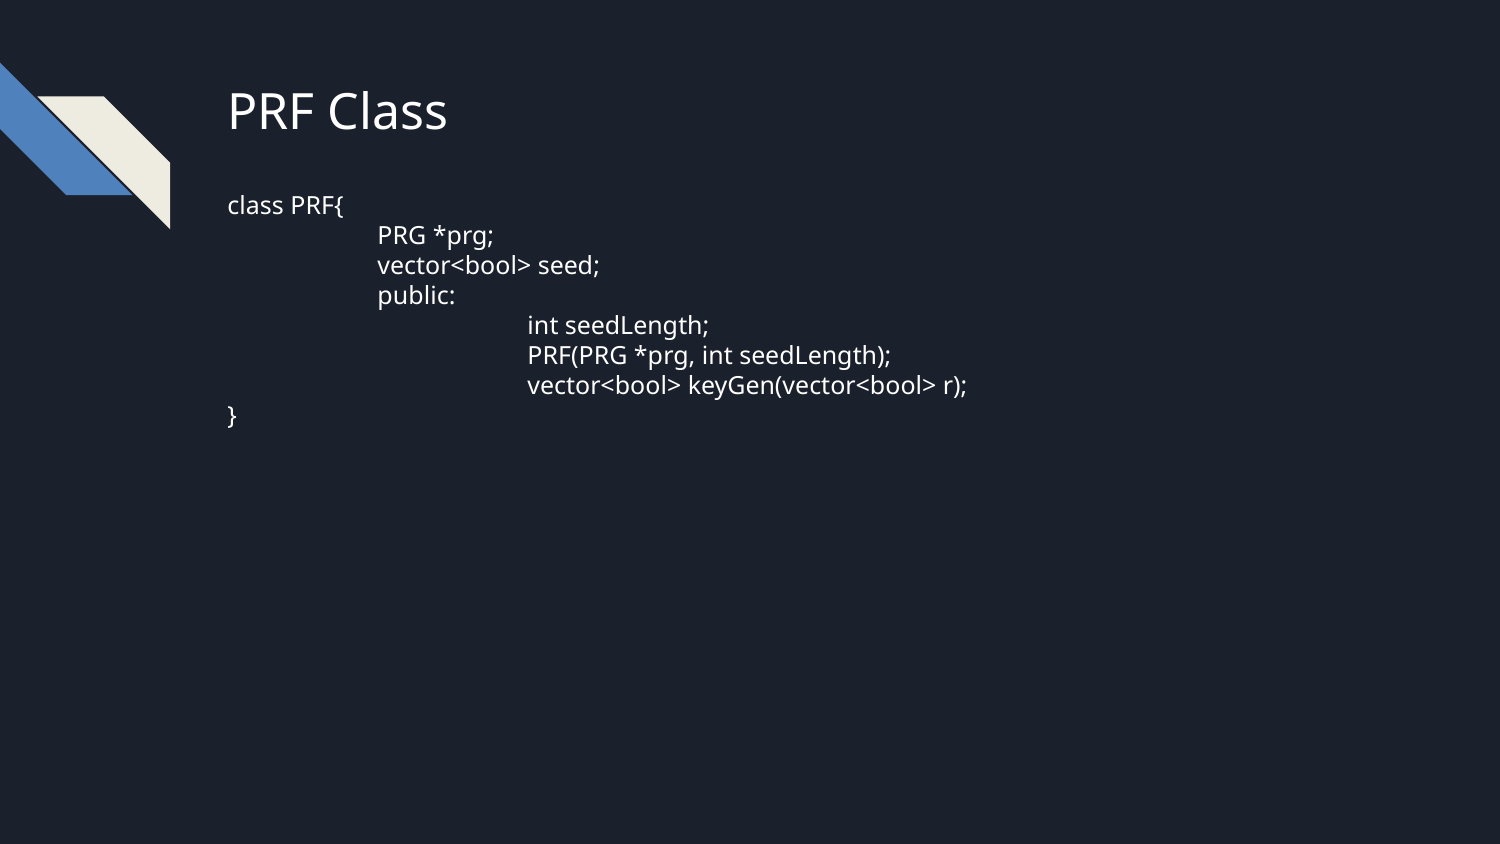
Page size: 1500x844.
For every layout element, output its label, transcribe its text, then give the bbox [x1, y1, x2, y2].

text_box PRF Class [212, 64, 1368, 174]
text_box class PRF{ PRG *prg; vector<bool> seed; public: int seedLength; PRF(PRG *prg, int seedLength); vector<bool> keyGen(vector<bool> r); } [212, 174, 1368, 735]
